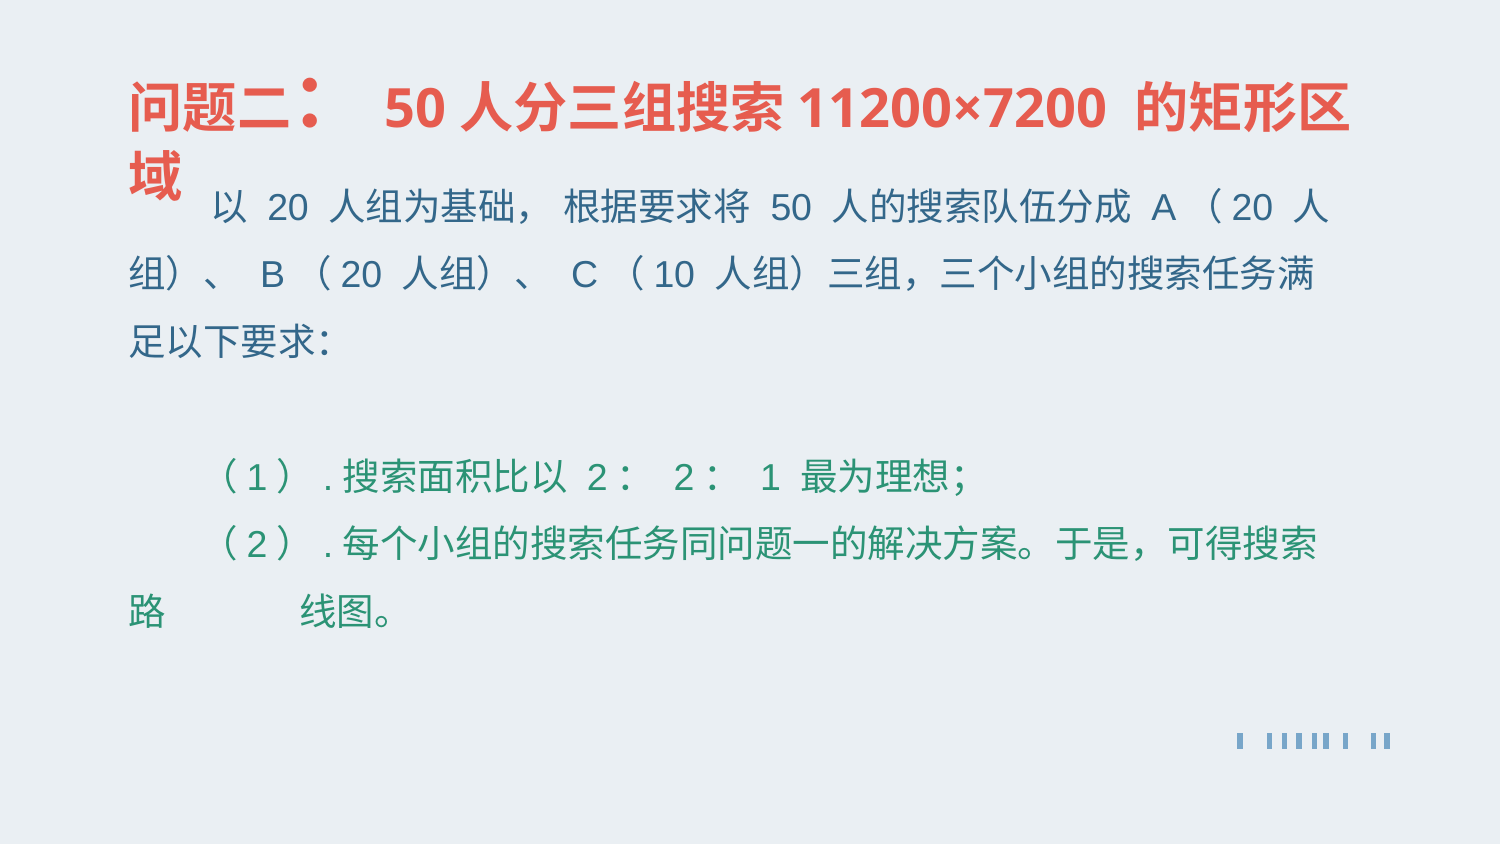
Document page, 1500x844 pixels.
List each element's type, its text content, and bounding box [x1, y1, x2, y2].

title 问题二：50人分三组搜索11200×7200 的矩形区域 [113, 37, 1387, 138]
text_box 以 20 人组为基础， 根据要求将 50 人的搜索队伍分成 A（20 人组）、 B（20 人组）、 C（10 人组）三组，三个小组的搜索任务满足以下要求： （1）.搜索面积比以 2： 2： 1 最为理想； （2）.每个小组的搜索任务同问题一的解决方案。于是，可得搜索路 线图。 [113, 153, 1361, 641]
